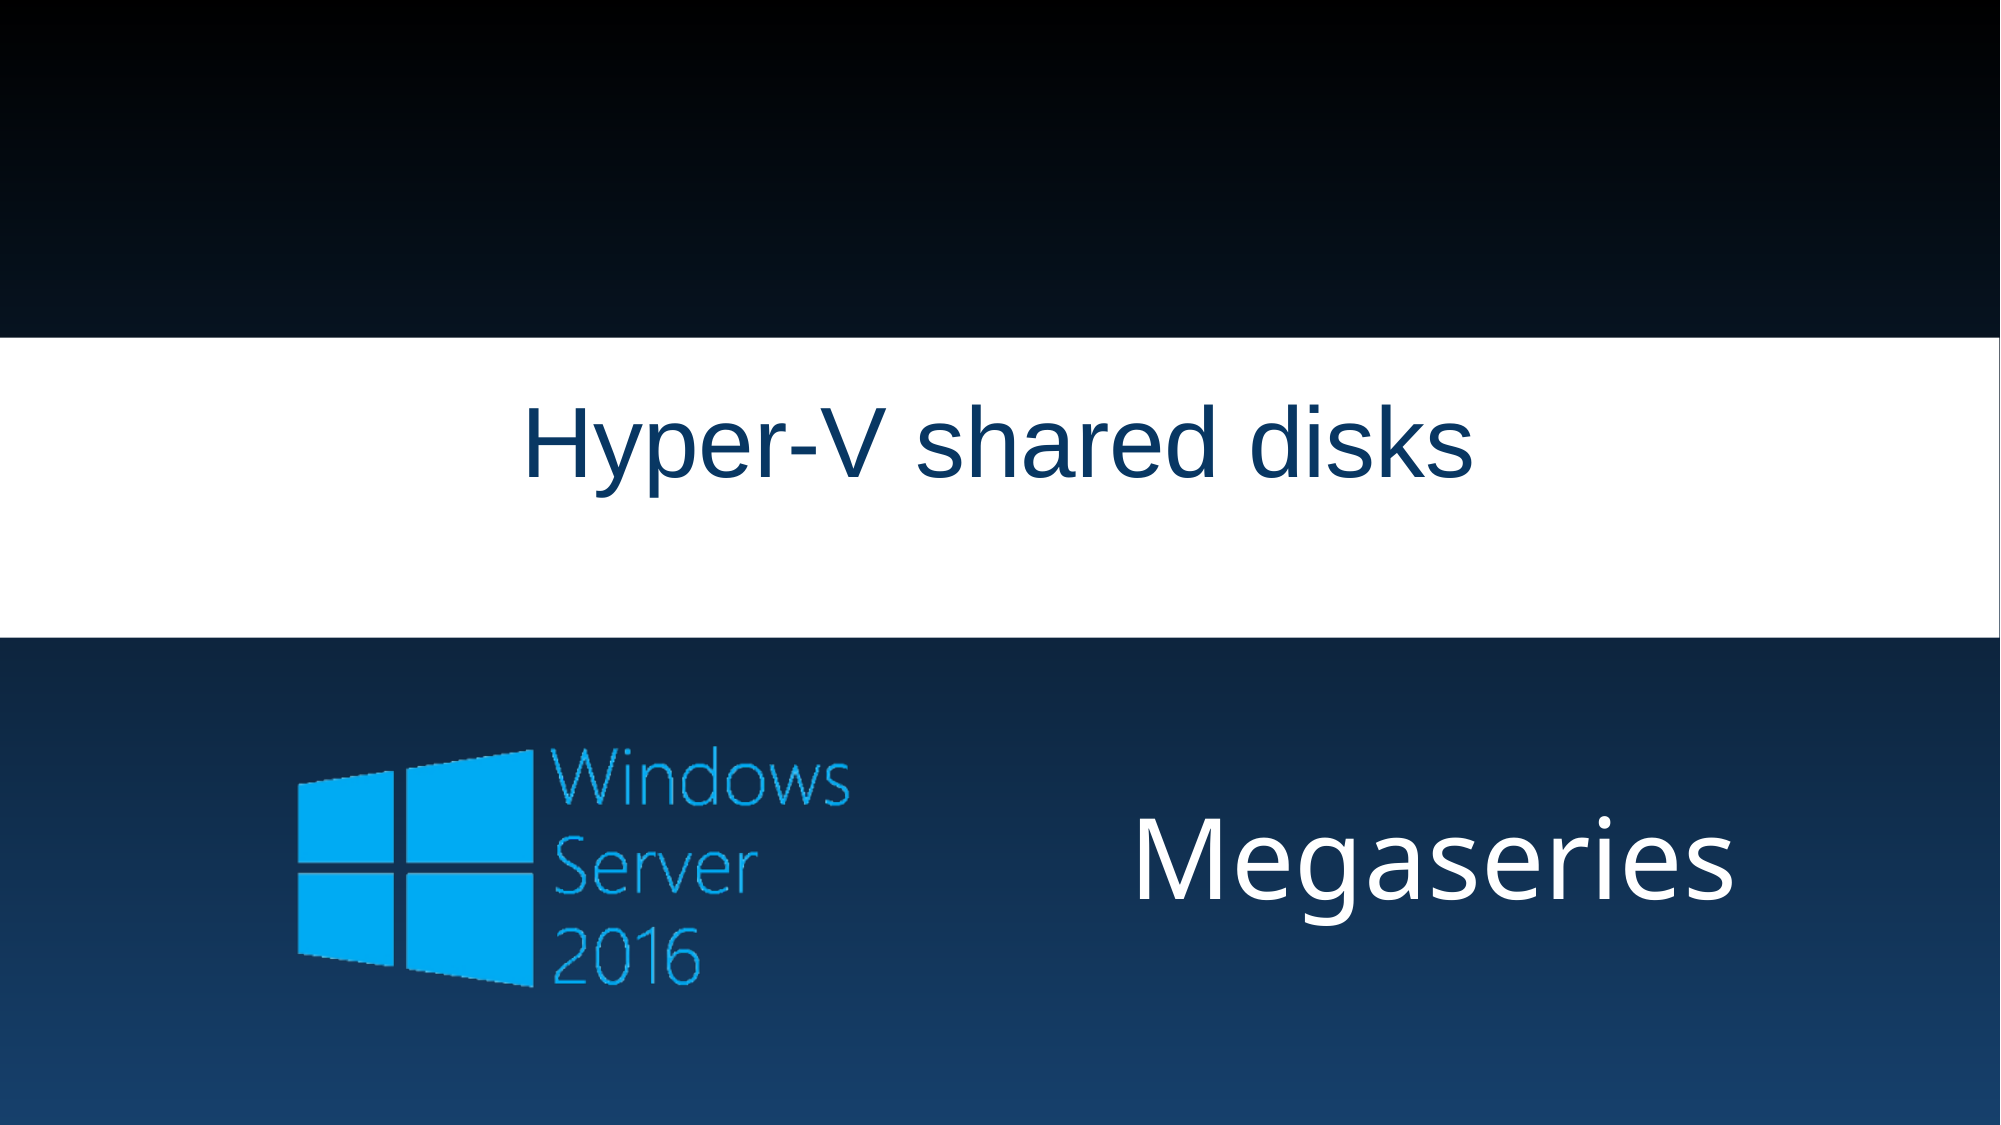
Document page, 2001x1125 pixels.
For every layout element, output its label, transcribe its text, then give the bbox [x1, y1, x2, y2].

text_box Hyper-V shared disks [262, 370, 1736, 506]
subtitle Megaseries [879, 794, 1979, 1010]
picture [281, 674, 873, 1069]
